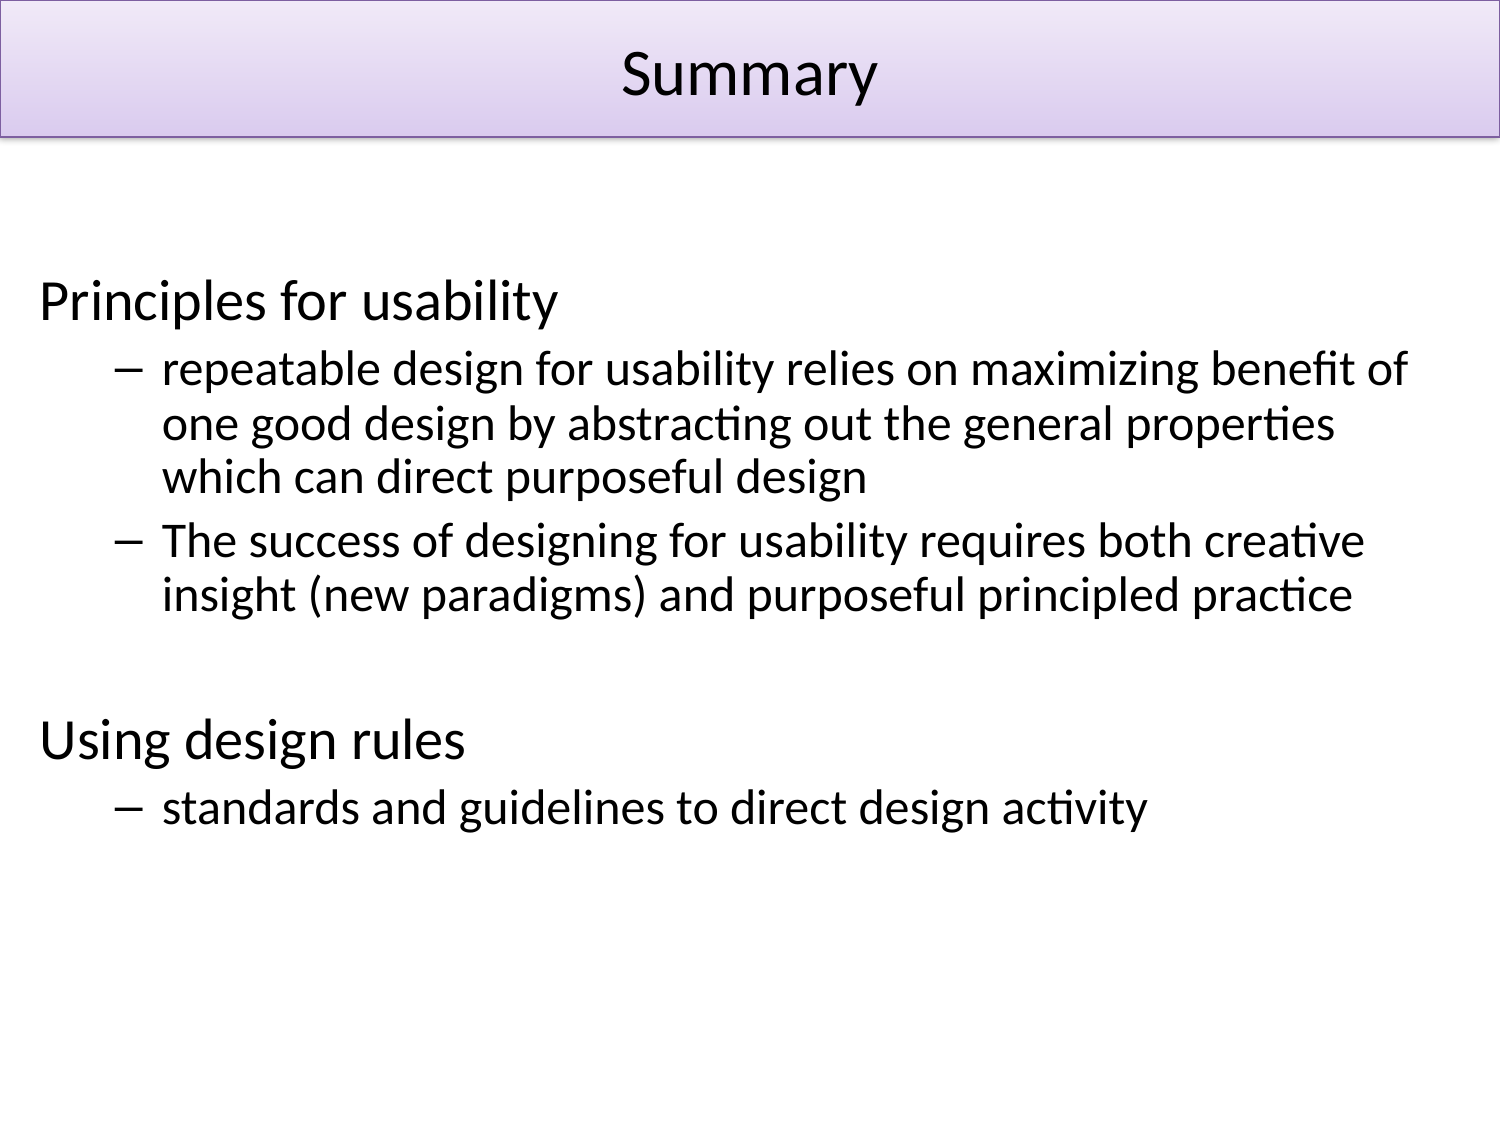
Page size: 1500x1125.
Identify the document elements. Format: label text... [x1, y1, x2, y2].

text_box Principles for usability repeatable design for usability relies on maximizing benefit of one good design by abstracting out the general properties which can direct purposeful design The success of designing for usability requires both creative insight (new paradigms) and purposeful principled practice Using design rules standards and guidelines to direct design activity [24, 262, 1425, 1005]
title Summary [0, 0, 1500, 138]
